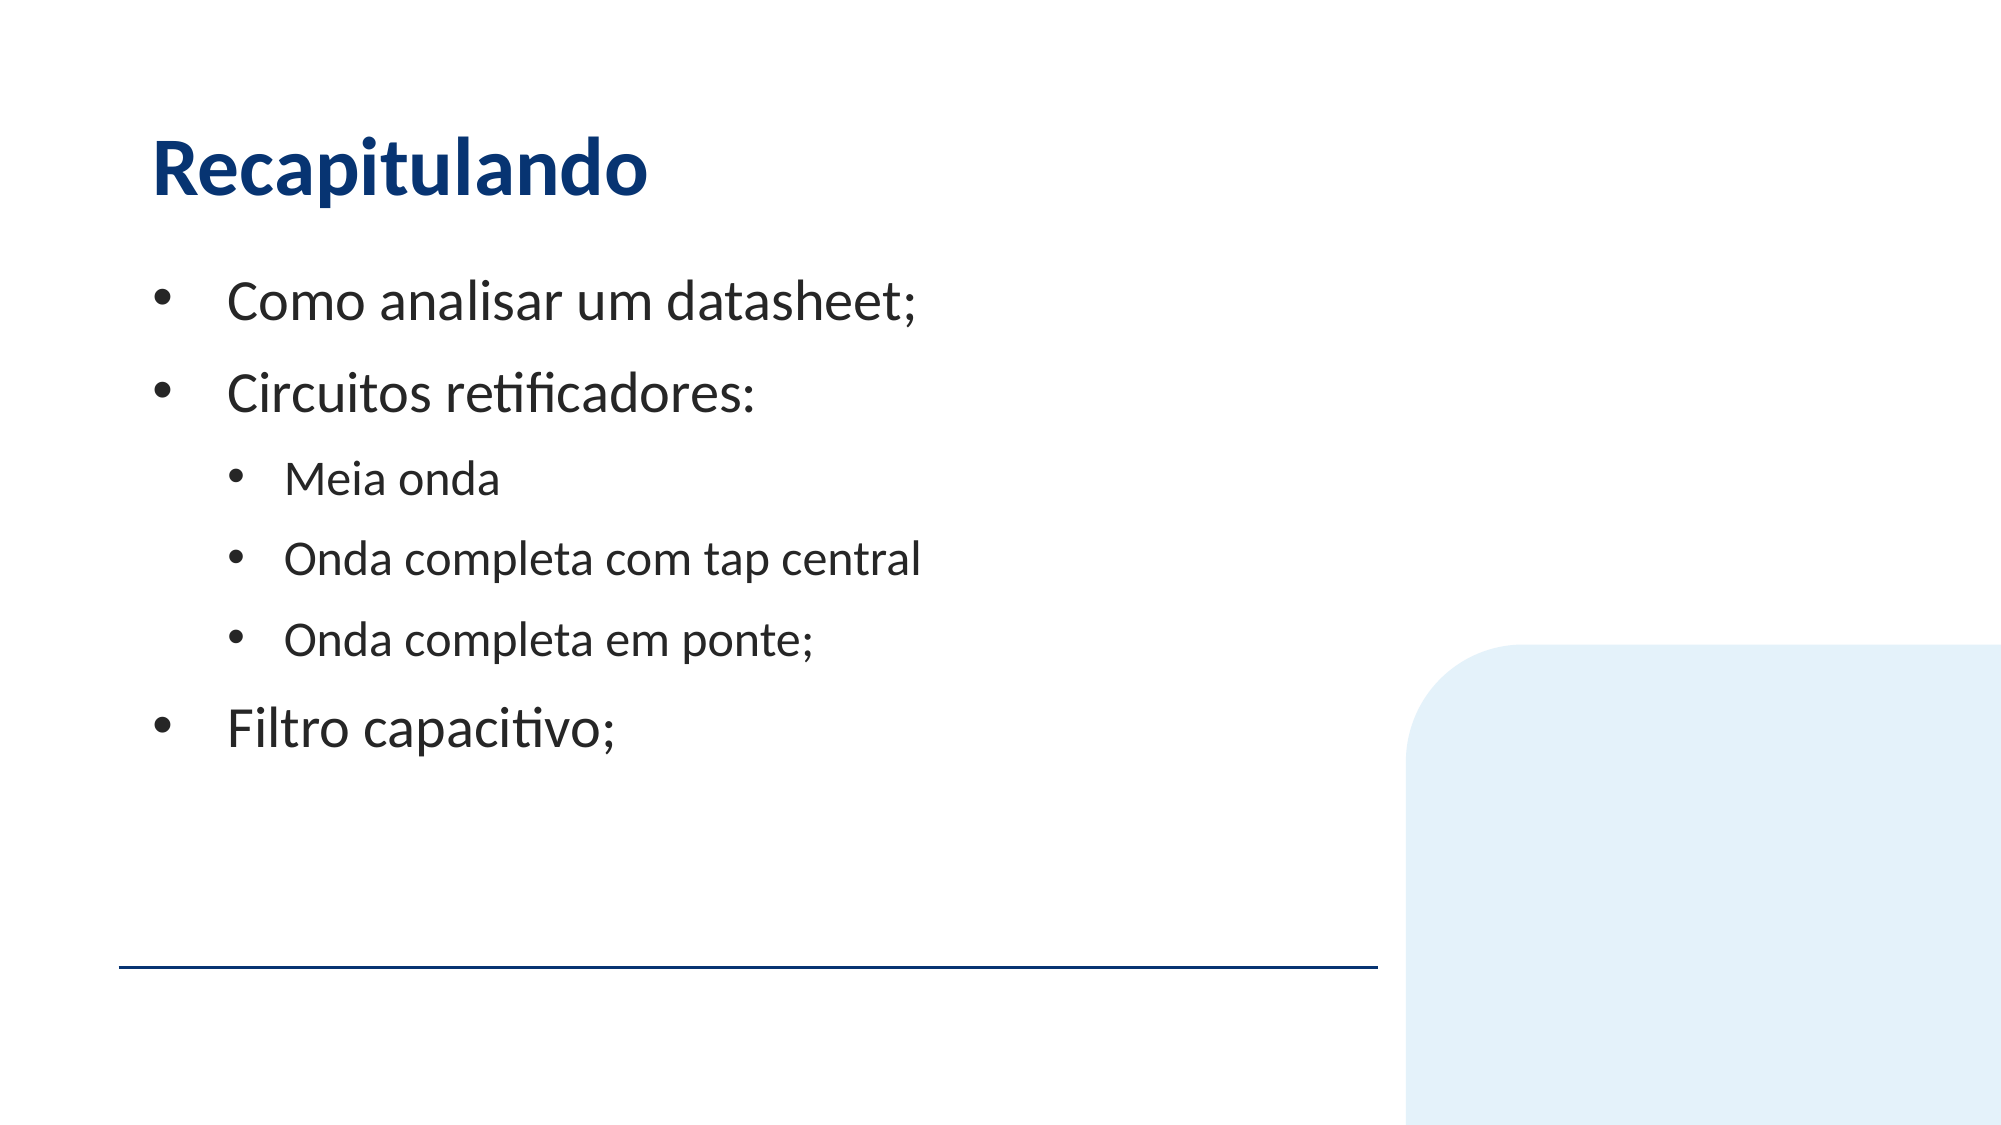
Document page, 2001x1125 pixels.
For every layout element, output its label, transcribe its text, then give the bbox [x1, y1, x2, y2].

title Recapitulando [137, 115, 1895, 222]
list Como analisar um datasheet; Circuitos retificadores: Meia onda Onda completa com tap central Onda completa em ponte; Filtro capacitivo; [137, 244, 1379, 928]
